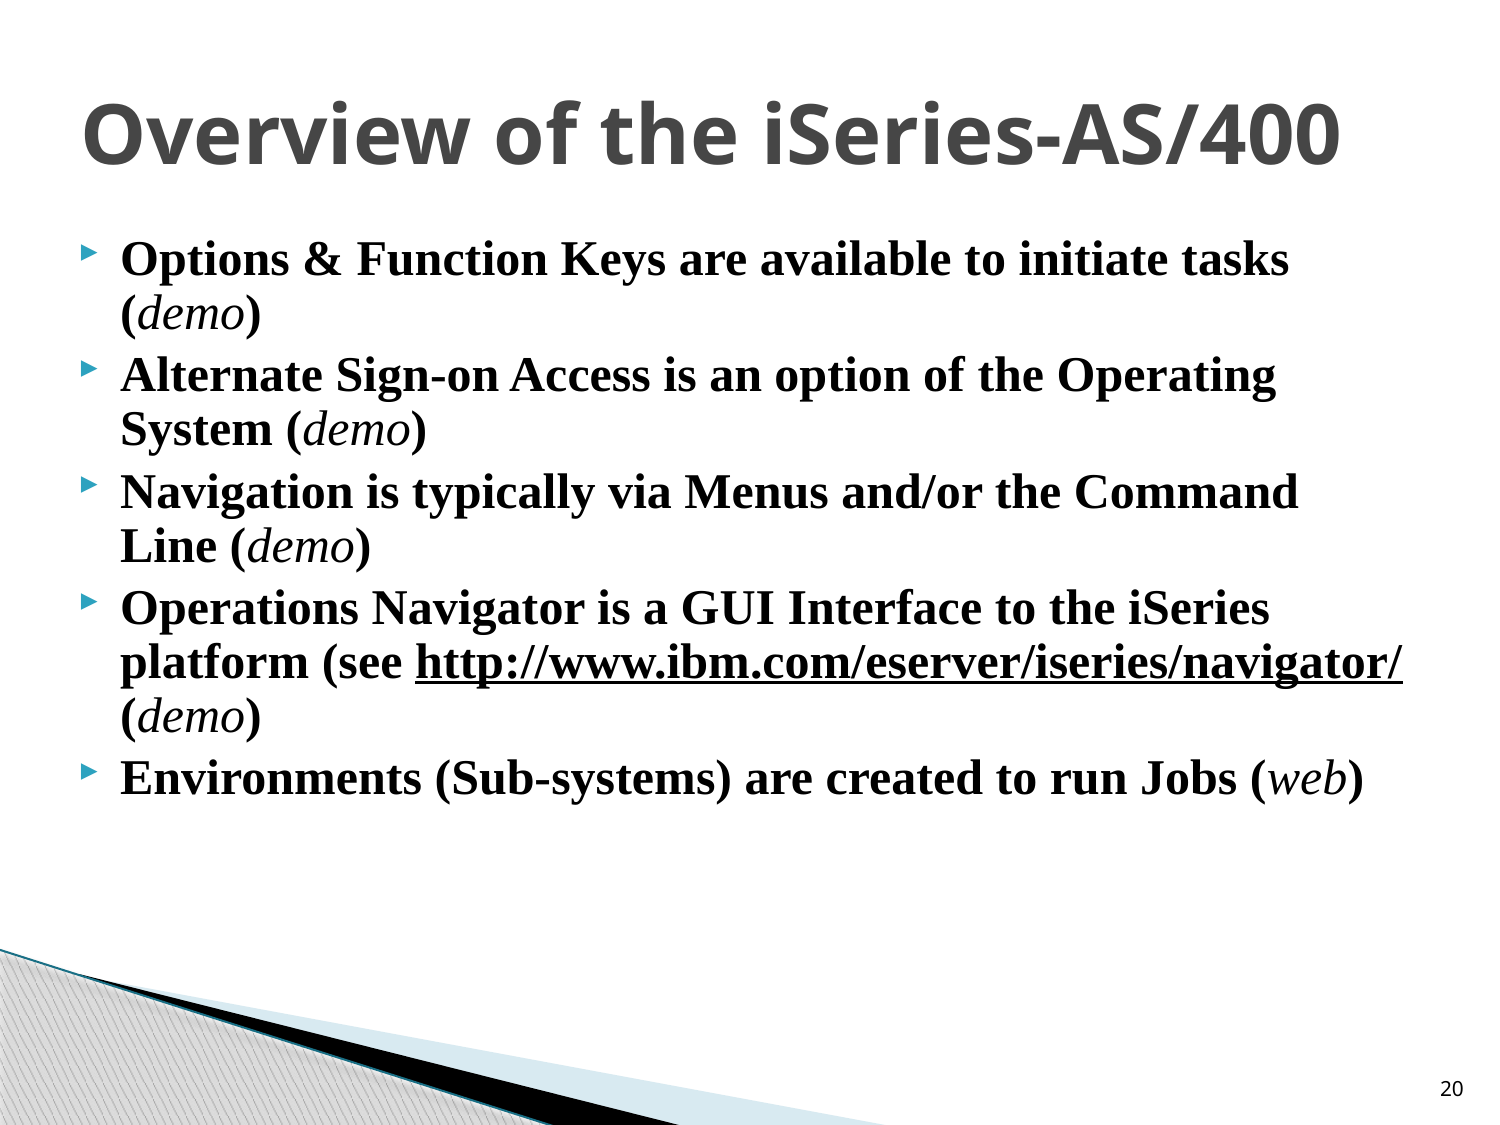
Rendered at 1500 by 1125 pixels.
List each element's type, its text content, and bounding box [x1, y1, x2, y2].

slide_number 20 [1418, 1051, 1479, 1112]
list Options & Function Keys are available to initiate tasks (demo) Alternate Sign-on Access is an option of the Operating System (demo) Navigation is typically via Menus and/or the Command Line (demo) Operations Navigator is a GUI Interface to the iSeries platform (see http://www.ibm.com/eserver/iseries/navigator/ (demo) Environments (Sub-systems) are created to run Jobs (web) [45, 224, 1421, 900]
title Overview of the iSeries-AS/400 [65, 37, 1416, 226]
